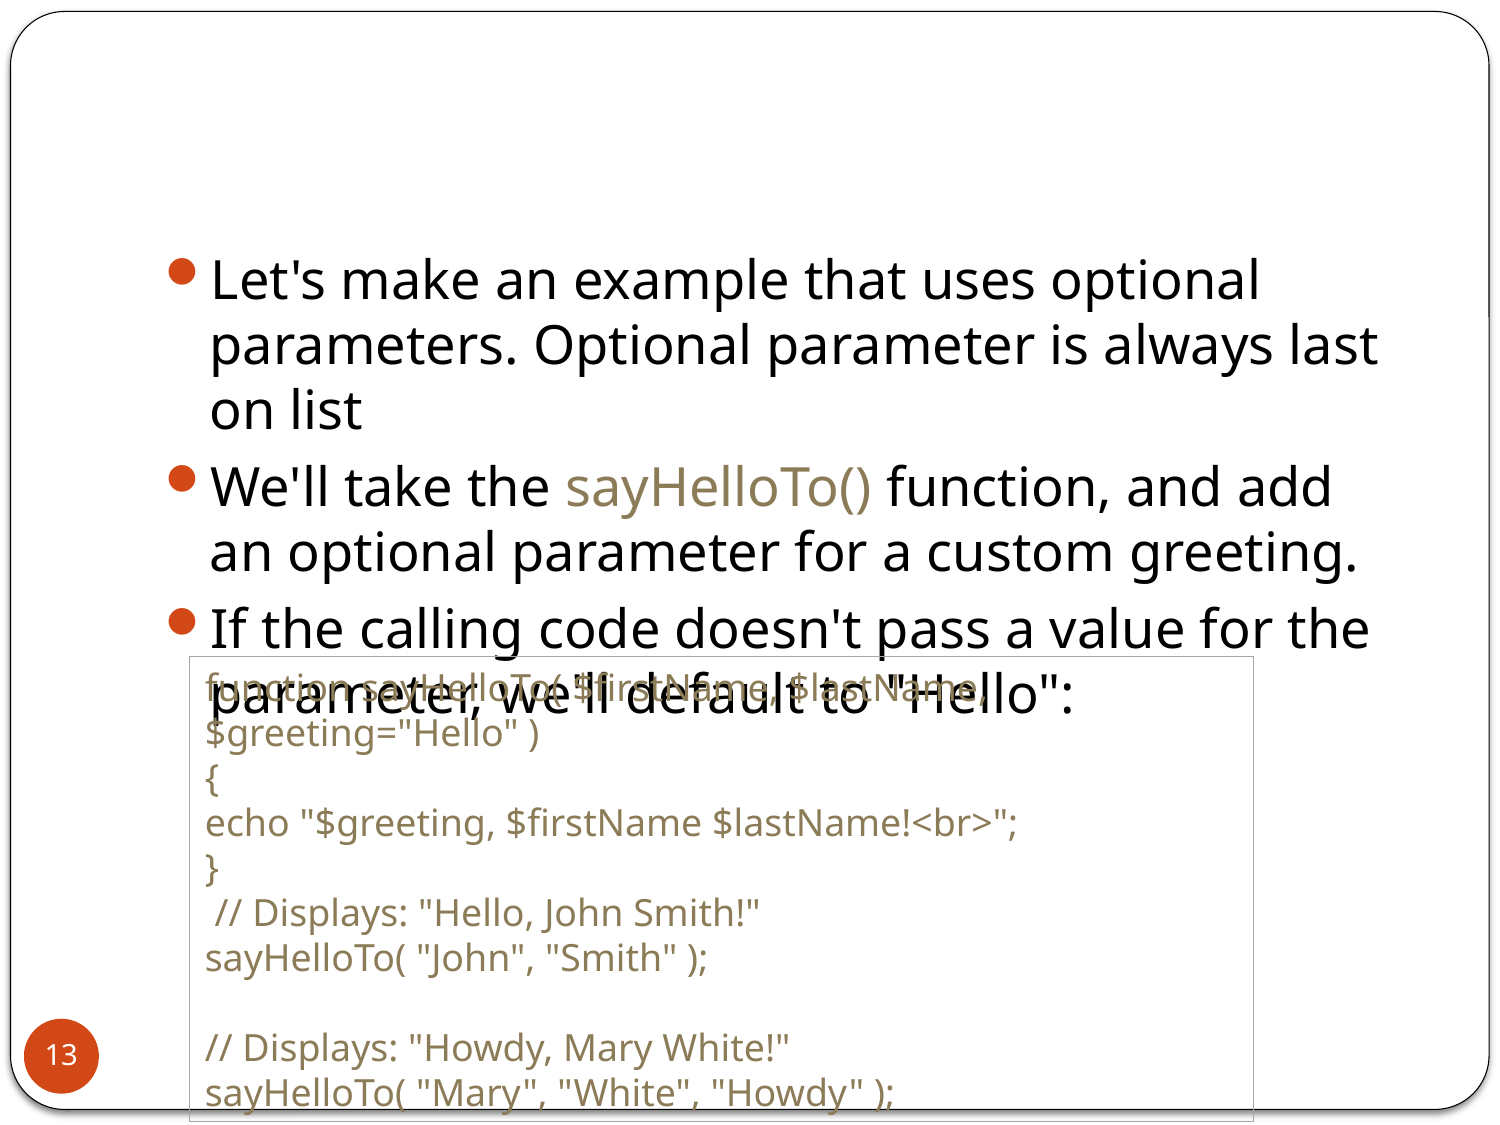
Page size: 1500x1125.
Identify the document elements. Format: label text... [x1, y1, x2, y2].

text_box function sayHelloTo( $firstName, $lastName, $greeting="Hello" ) { echo "$greeting, $firstName $lastName!<br>"; } // Displays: "Hello, John Smith!" sayHelloTo( "John", "Smith" ); // Displays: "Howdy, Mary White!" sayHelloTo( "Mary", "White", "Howdy" ); [189, 656, 1254, 1122]
list Let's make an example that uses optional parameters. Optional parameter is always last on list We'll take the sayHelloTo() function, and add an optional parameter for a custom greeting. If the calling code doesn't pass a value for the parameter, we'll default to "Hello": [150, 237, 1425, 1059]
slide_number 13 [23, 1018, 99, 1094]
